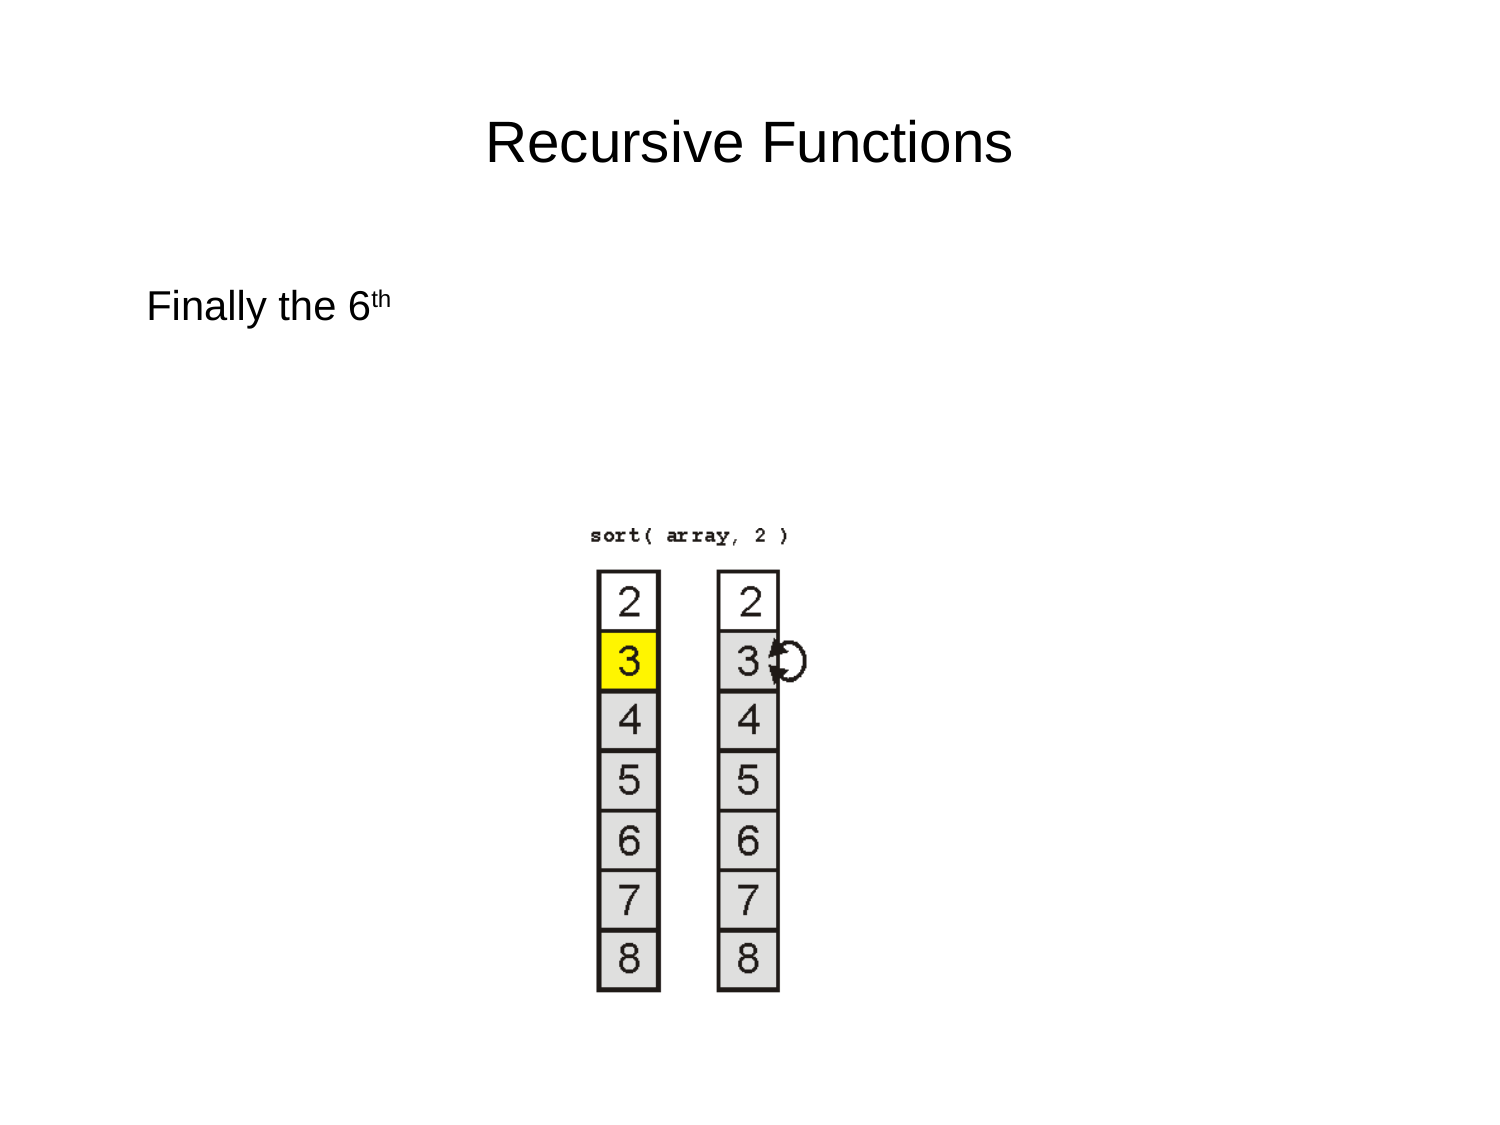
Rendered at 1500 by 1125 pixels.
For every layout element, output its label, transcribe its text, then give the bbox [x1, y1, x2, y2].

title Recursive Functions [74, 44, 1426, 233]
picture [589, 528, 819, 1000]
list Finally the 6th [74, 262, 1426, 1006]
